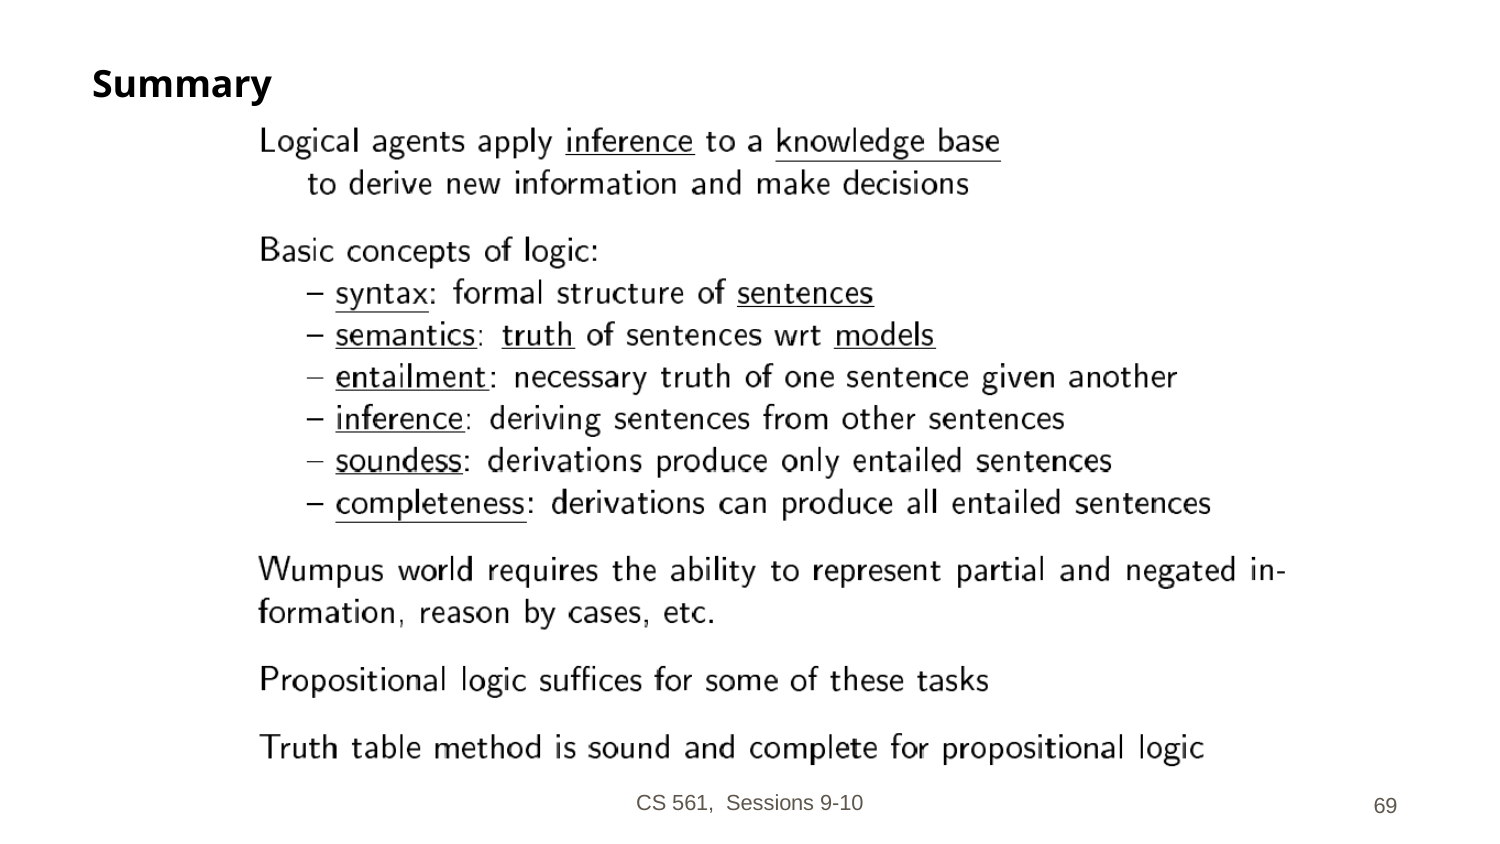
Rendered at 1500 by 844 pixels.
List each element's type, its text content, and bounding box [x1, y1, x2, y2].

slide_number ‹#› [1100, 768, 1413, 826]
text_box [252, 121, 1297, 776]
title Summary [77, 28, 1415, 113]
footer CS 561, Sessions 9-10 [512, 785, 988, 823]
